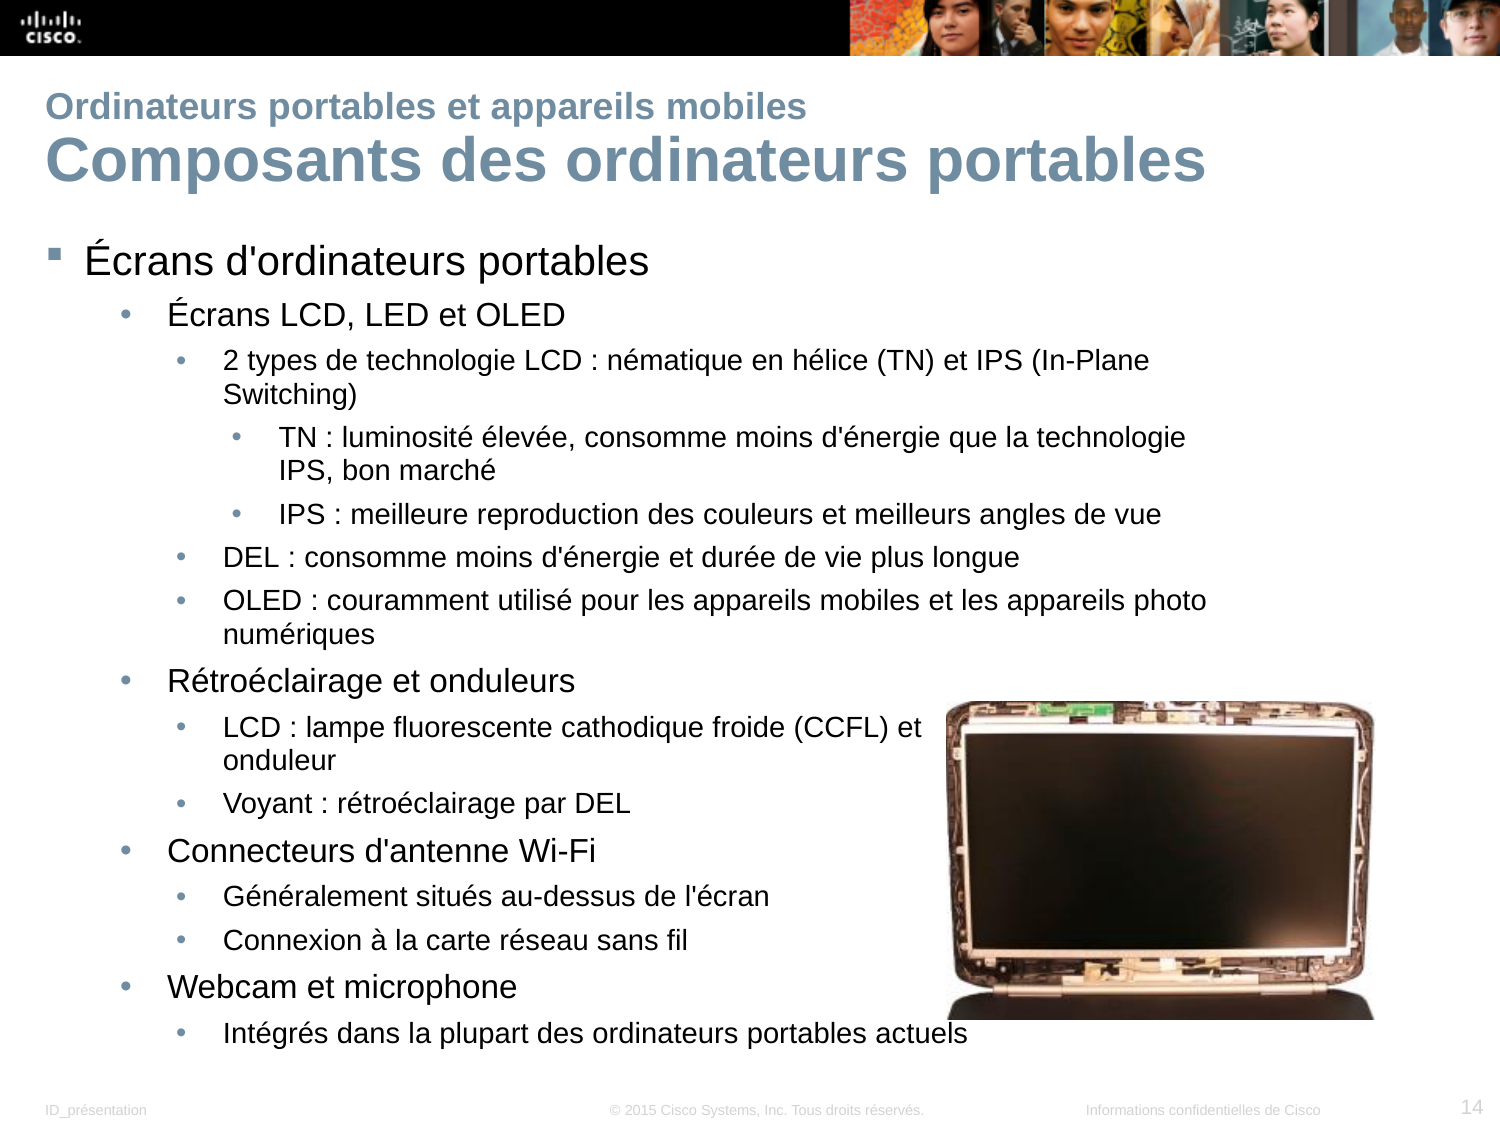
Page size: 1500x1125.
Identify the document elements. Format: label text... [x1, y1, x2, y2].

picture [945, 701, 1376, 1020]
picture [0, 0, 1500, 56]
list Écrans d'ordinateurs portables Écrans LCD, LED et OLED 2 types de technologie LCD : nématique en hélice (TN) et IPS (In-Plane Switching) TN : luminosité élevée, consomme moins d'énergie que la technologie IPS, bon marché IPS : meilleure reproduction des couleurs et meilleurs angles de vue DEL : consomme moins d'énergie et durée de vie plus longue OLED : couramment utilisé pour les appareils mobiles et les appareils photo numériques Rétroéclairage et onduleurs LCD : lampe fluorescente cathodique froide (CCFL) et onduleur Voyant : rétroéclairage par DEL Connecteurs d'antenne Wi-Fi Généralement situés au-dessus de l'écran Connexion à la carte réseau sans fil Webcam et microphone Intégrés dans la plupart des ordinateurs portables actuels [31, 230, 1254, 1088]
title Ordinateurs portables et appareils mobiles Composants des ordinateurs portables [31, 64, 1471, 203]
